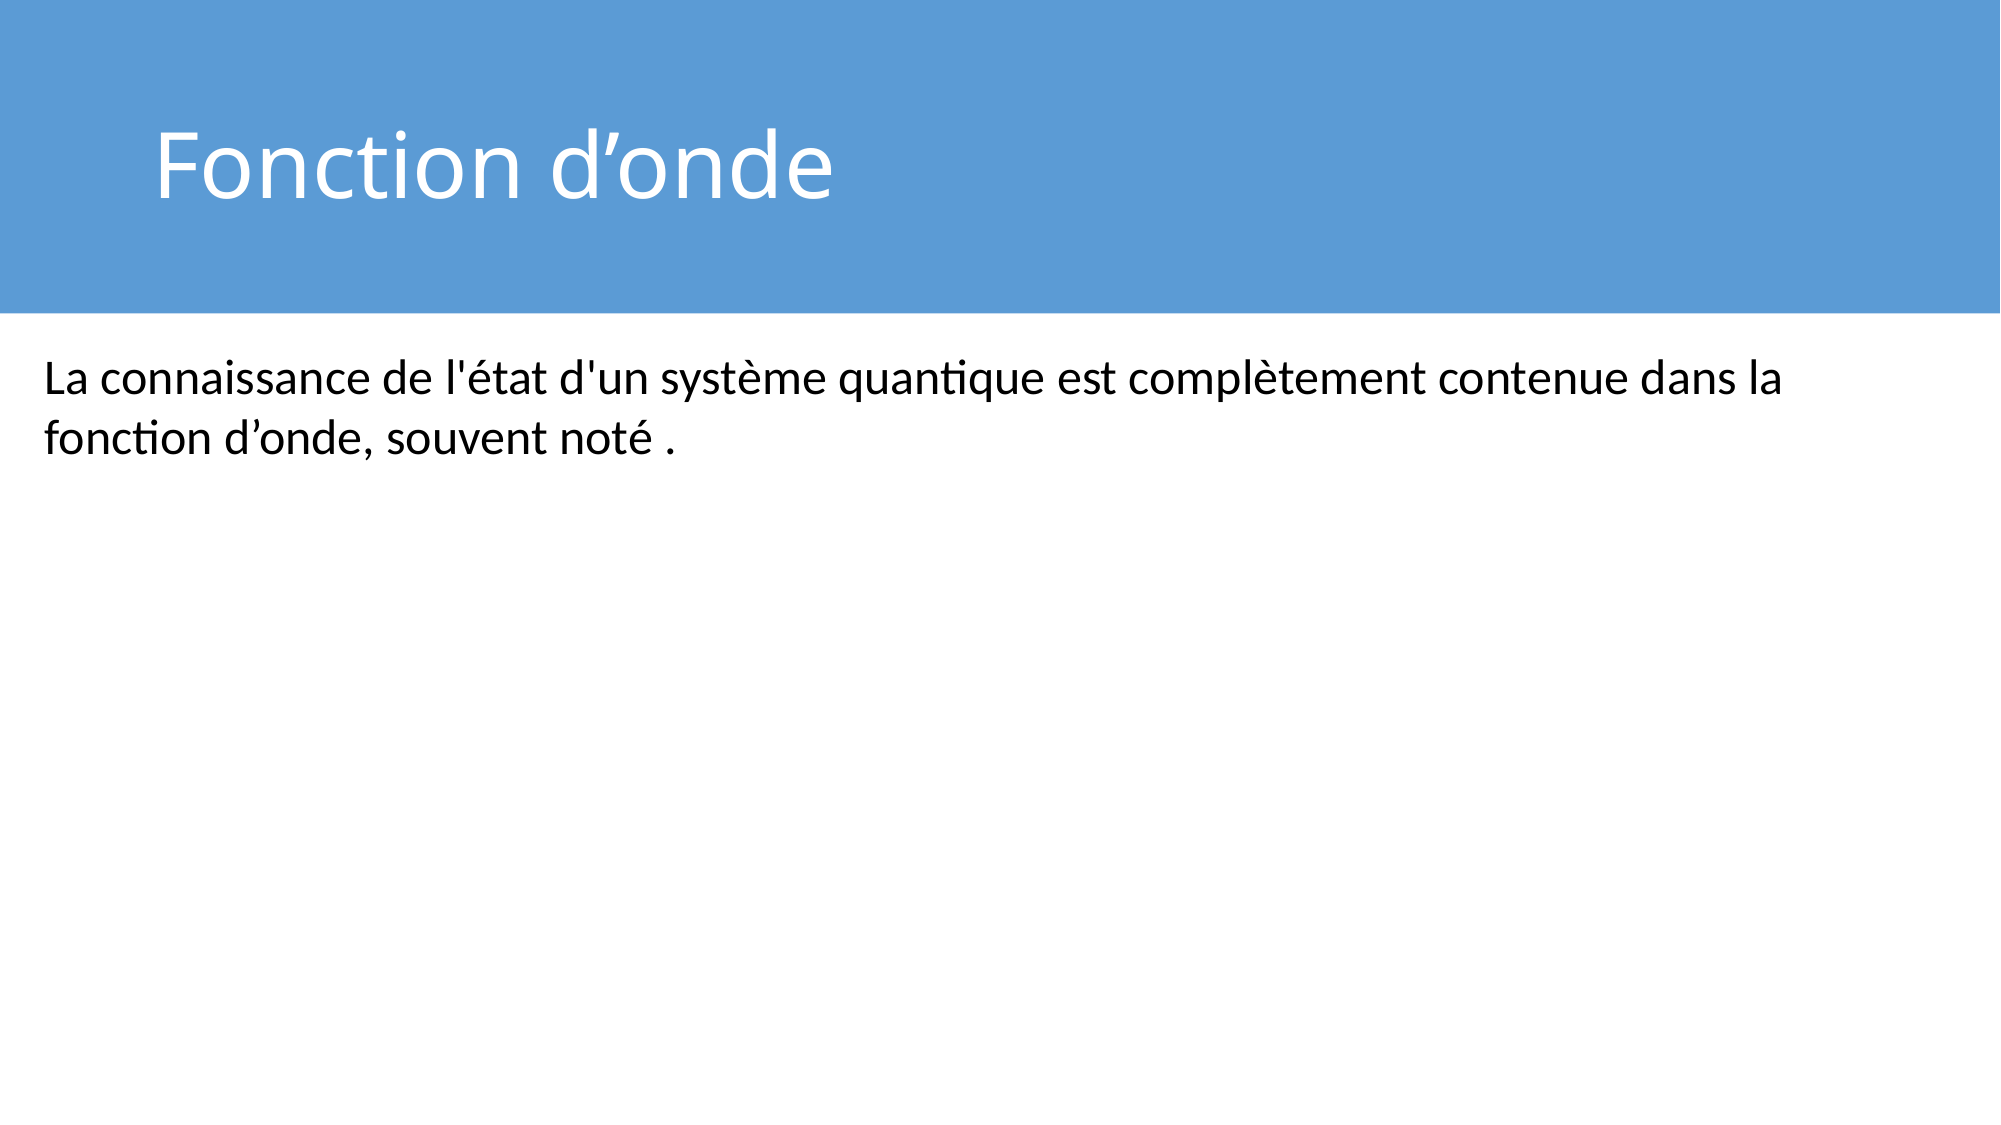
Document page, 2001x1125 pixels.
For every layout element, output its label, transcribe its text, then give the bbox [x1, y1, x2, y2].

text_box [0, 0, 2000, 314]
title Fonction d’onde [137, 60, 1863, 278]
